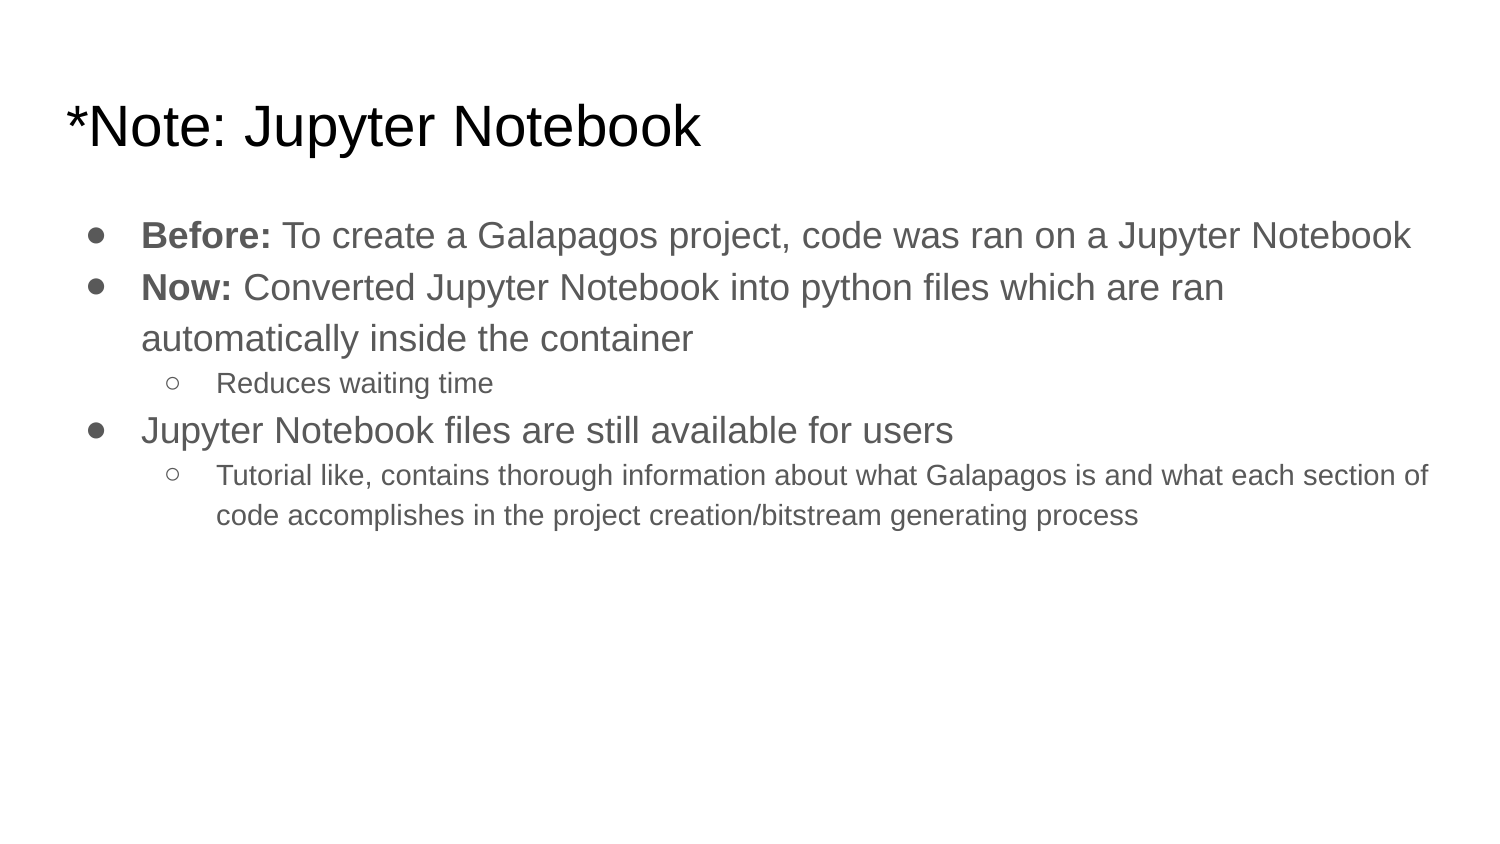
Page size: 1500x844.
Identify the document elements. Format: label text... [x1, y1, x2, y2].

list Before: To create a Galapagos project, code was ran on a Jupyter Notebook Now: Converted Jupyter Notebook into python files which are ran automatically inside the container Reduces waiting time Jupyter Notebook files are still available for users Tutorial like, contains thorough information about what Galapagos is and what each section of code accomplishes in the project creation/bitstream generating process [51, 189, 1449, 750]
title *Note: Jupyter Notebook [51, 72, 1449, 167]
